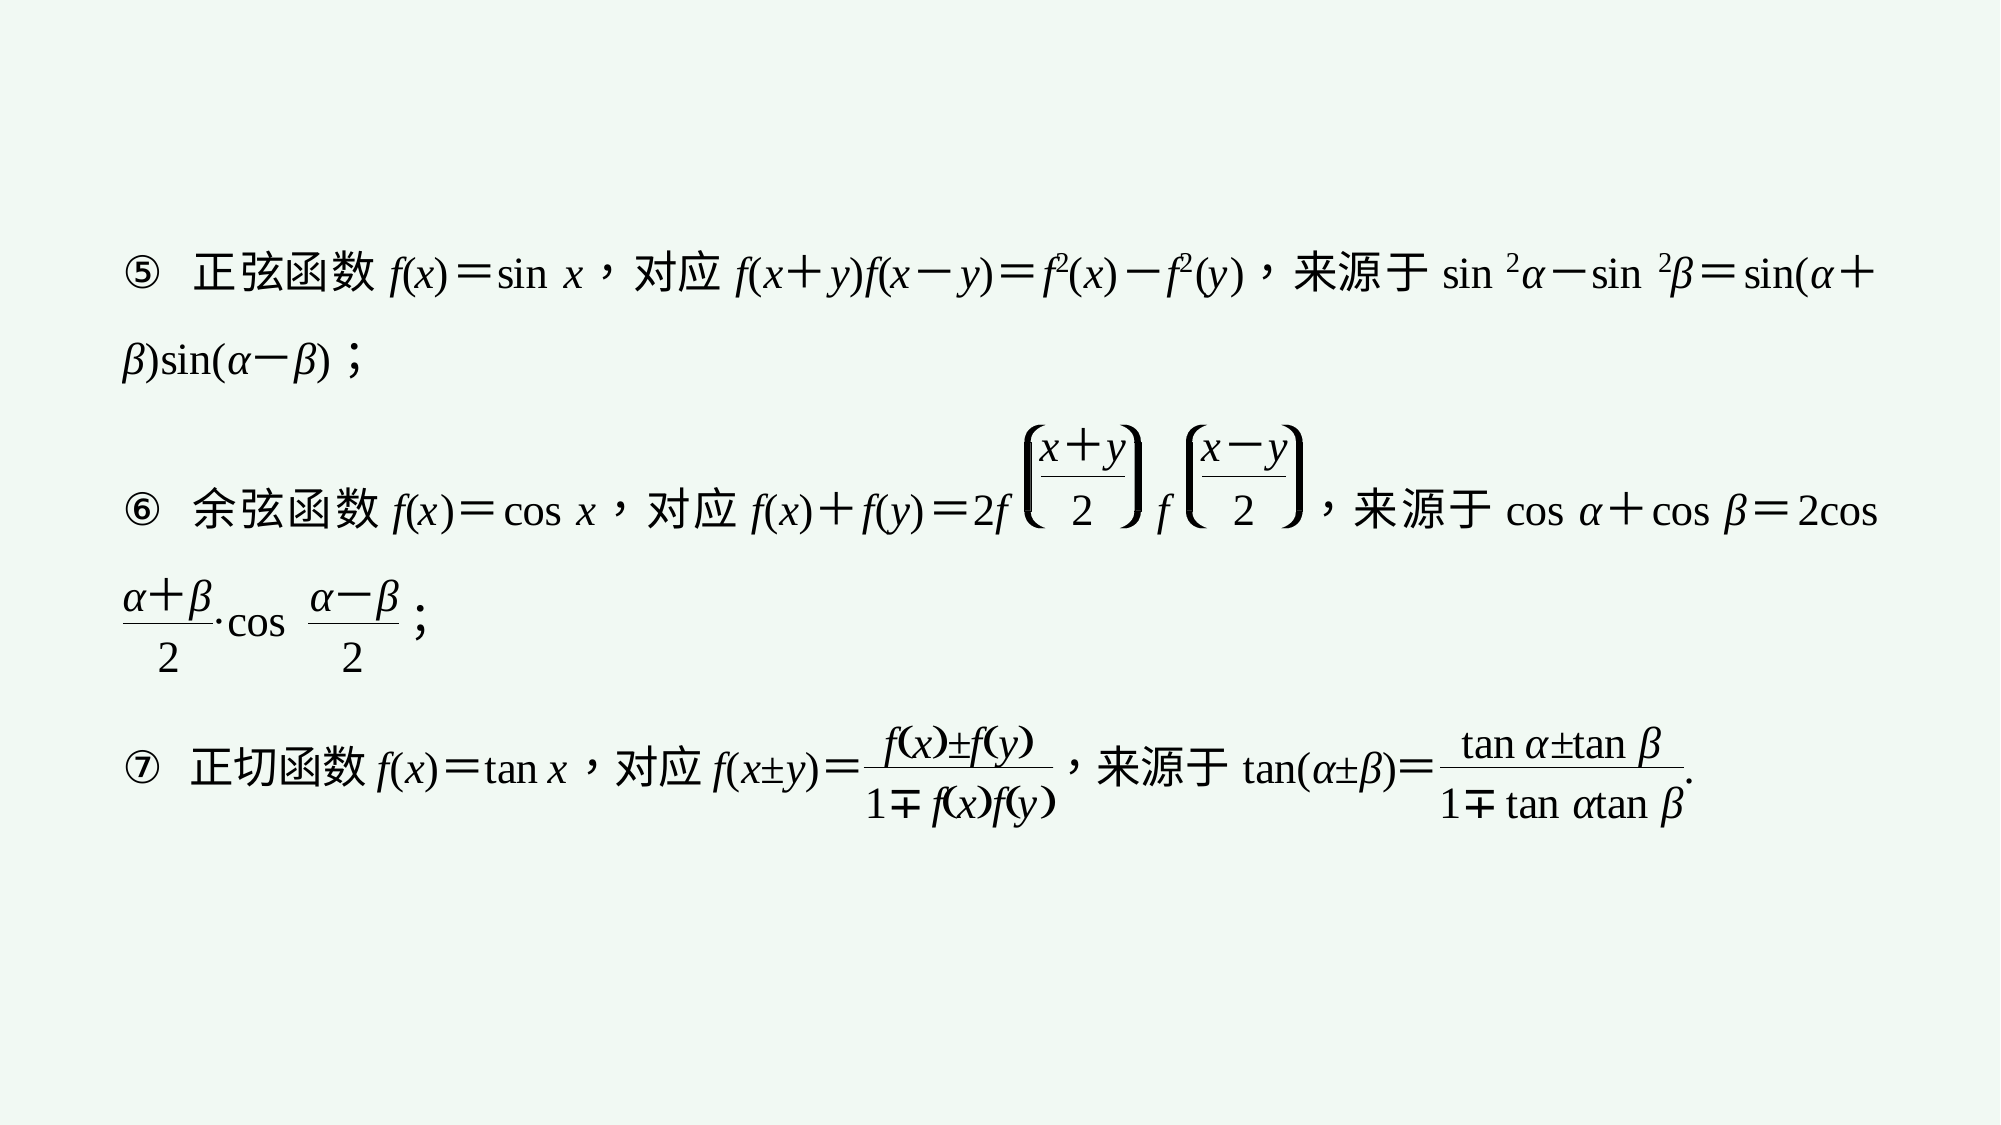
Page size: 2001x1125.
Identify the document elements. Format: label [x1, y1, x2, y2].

text_box [122, 243, 1881, 864]
